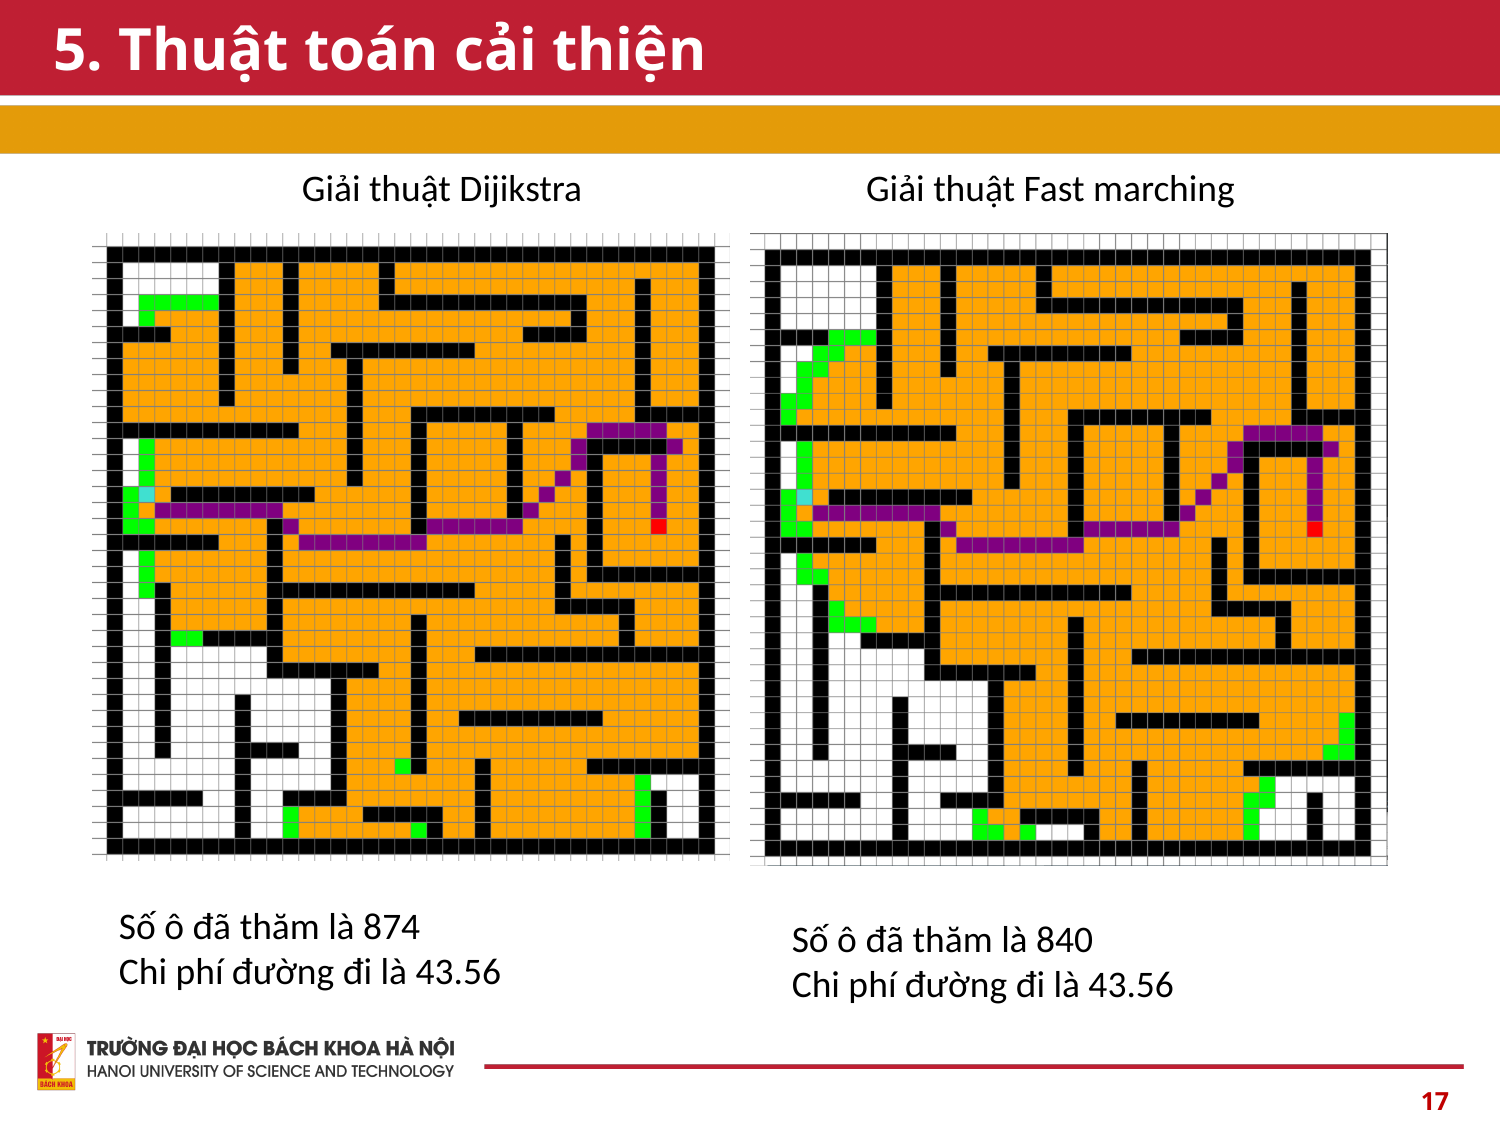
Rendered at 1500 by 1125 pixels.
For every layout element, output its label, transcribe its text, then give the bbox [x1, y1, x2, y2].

text_box Số ô đã thăm là 874 Chi phí đường đi là 43.56 [104, 894, 666, 999]
title 5. Thuật toán cải thiện [38, 12, 1462, 87]
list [749, 233, 1388, 866]
slide_number 17 [1126, 1078, 1464, 1125]
text_box Giải thuật Fast marching [825, 156, 1276, 216]
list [92, 233, 730, 861]
picture [0, 0, 1500, 1125]
text_box Số ô đã thăm là 840 Chi phí đường đi là 43.56 [777, 907, 1332, 1012]
text_box Giải thuật Dijikstra [167, 156, 718, 216]
